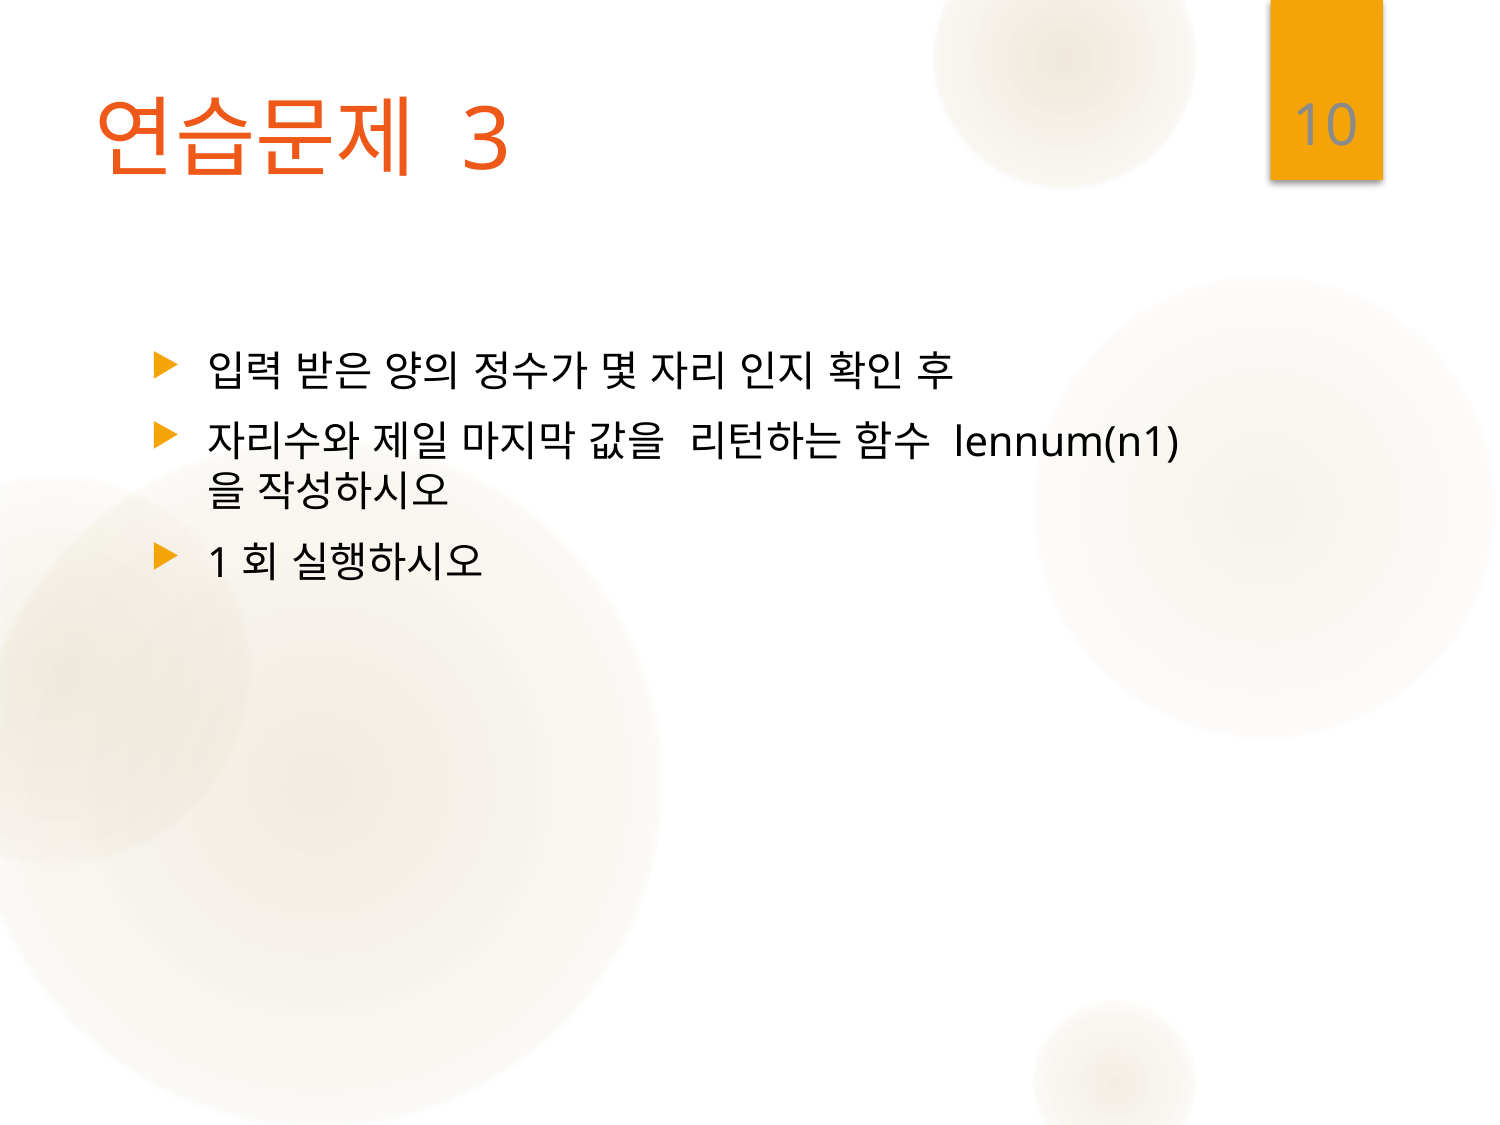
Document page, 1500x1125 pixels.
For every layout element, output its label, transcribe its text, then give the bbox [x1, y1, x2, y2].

slide_number 10 [1273, 48, 1378, 175]
list 입력 받은 양의 정수가 몇 자리 인지 확인 후 자리수와 제일 마지막 값을 리턴하는 함수 lennum(n1)을 작성하시오 1회 실행하시오 [135, 336, 1237, 1025]
title 연습문제 3 [79, 74, 1237, 304]
